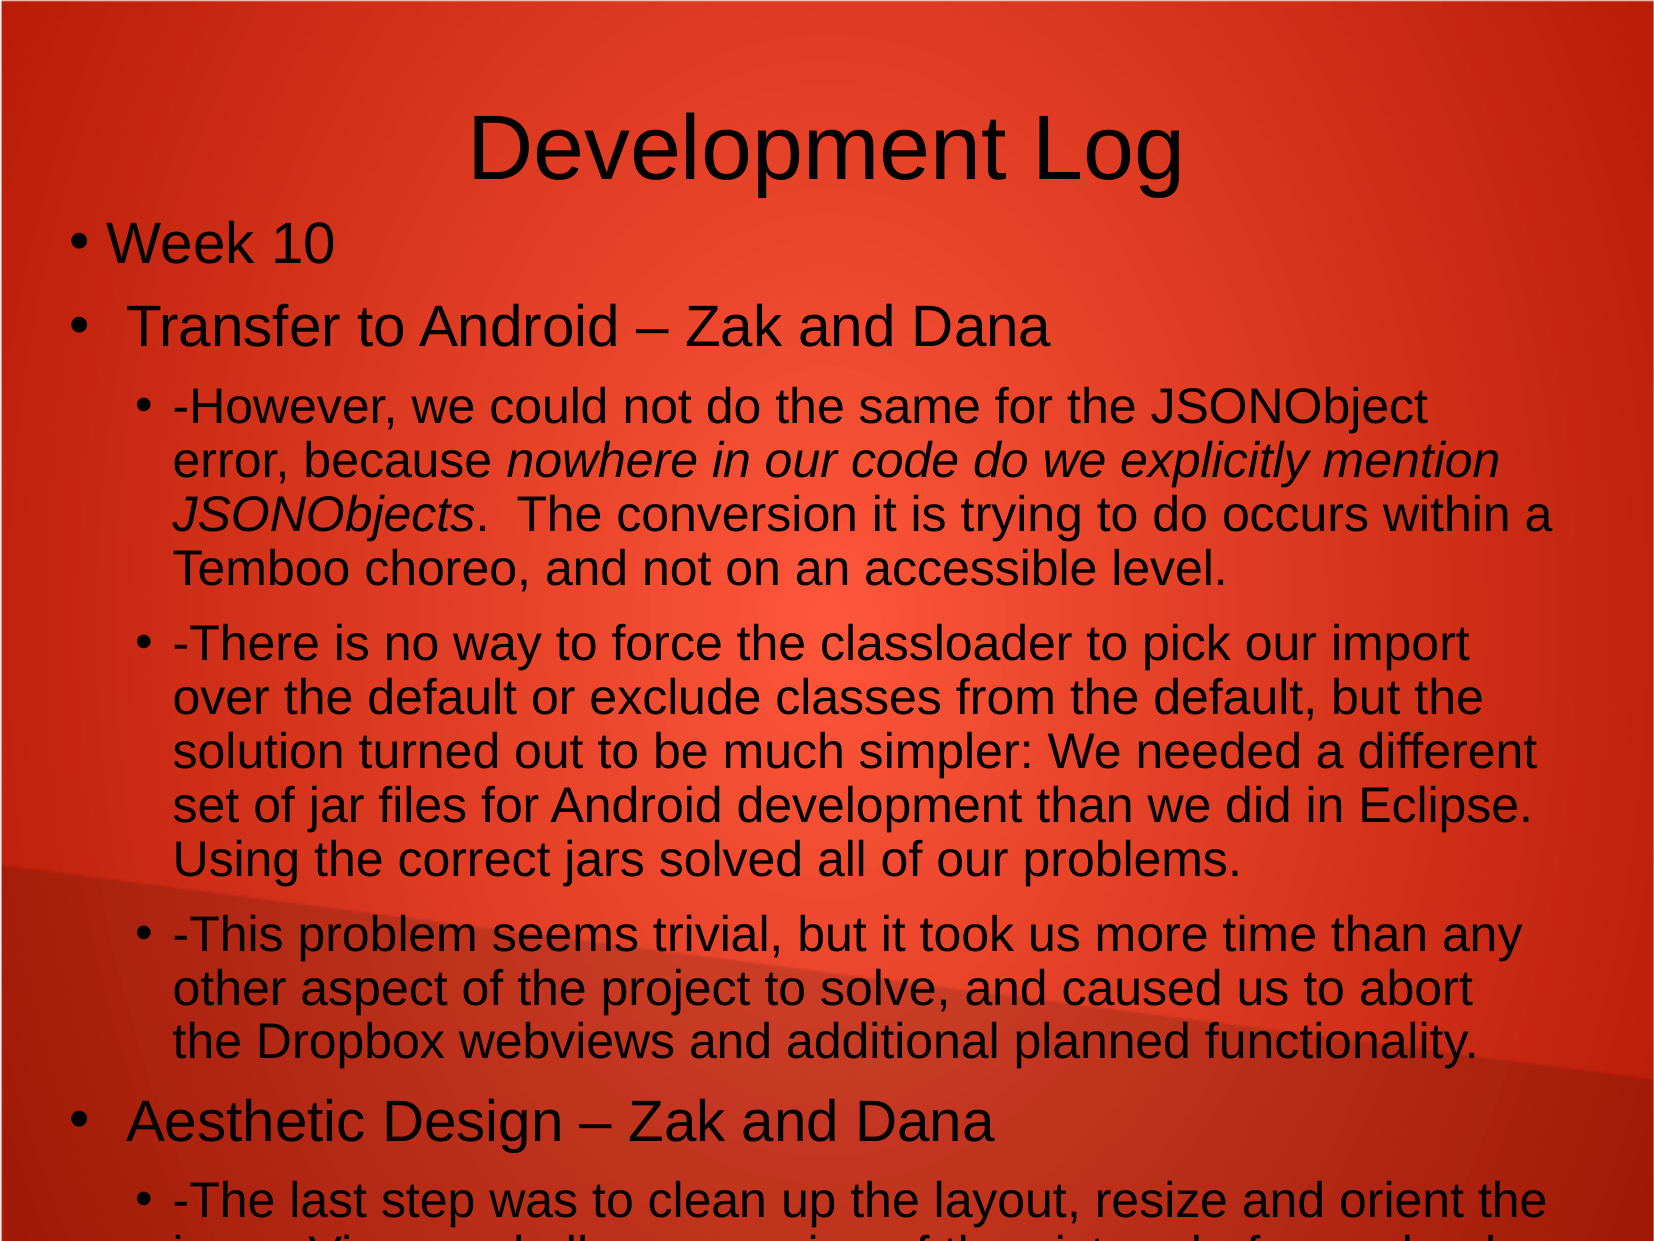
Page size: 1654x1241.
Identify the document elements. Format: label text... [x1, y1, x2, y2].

picture [0, 0, 1654, 1241]
title Development Log [82, 47, 1571, 252]
list Week 10 Transfer to Android – Zak and Dana -However, we could not do the same for the JSONObject error, because nowhere in our code do we explicitly mention JSONObjects. The conversion it is trying to do occurs within a Temboo choreo, and not on an accessible level. -There is no way to force the classloader to pick our import over the default or exclude classes from the default, but the solution turned out to be much simpler: We needed a different set of jar files for Android development than we did in Eclipse. Using the correct jars solved all of our problems. -This problem seems trivial, but it took us more time than any other aspect of the project to solve, and caused us to abort the Dropbox webviews and additional planned functionality. Aesthetic Design – Zak and Dana -The last step was to clean up the layout, resize and orient the imageView, and allow renaming of the picture before upload. [69, 212, 1558, 1200]
